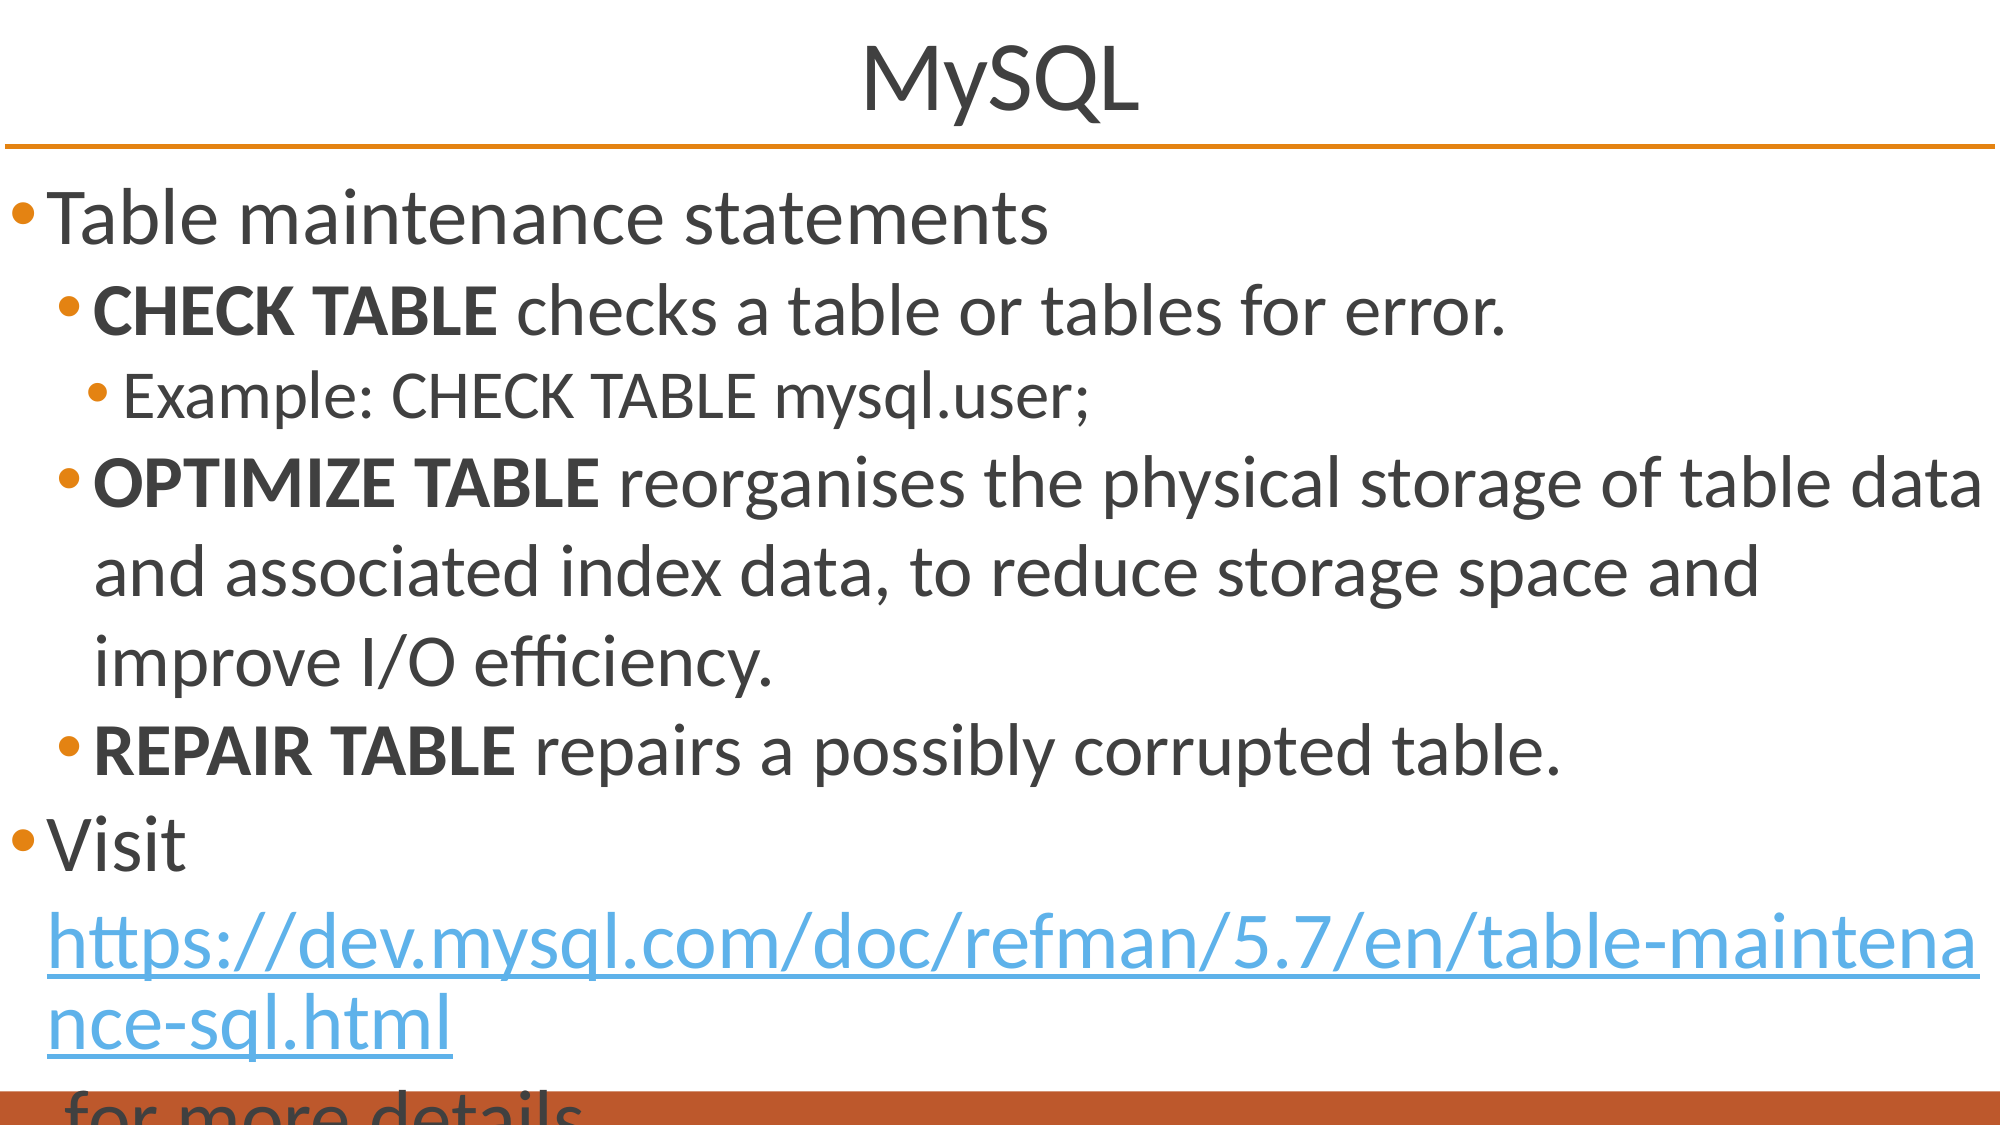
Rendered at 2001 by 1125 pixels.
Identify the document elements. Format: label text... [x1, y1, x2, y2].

list Table maintenance statements CHECK TABLE checks a table or tables for error. Example: CHECK TABLE mysql.user; OPTIMIZE TABLE reorganises the physical storage of table data and associated index data, to reduce storage space and improve I/O efficiency. REPAIR TABLE repairs a possibly corrupted table. Visit https://dev.mysql.com/doc/refman/5.7/en/table-maintenance-sql.html for more details [9, 156, 1990, 1092]
title MySQL [5, 6, 1995, 139]
